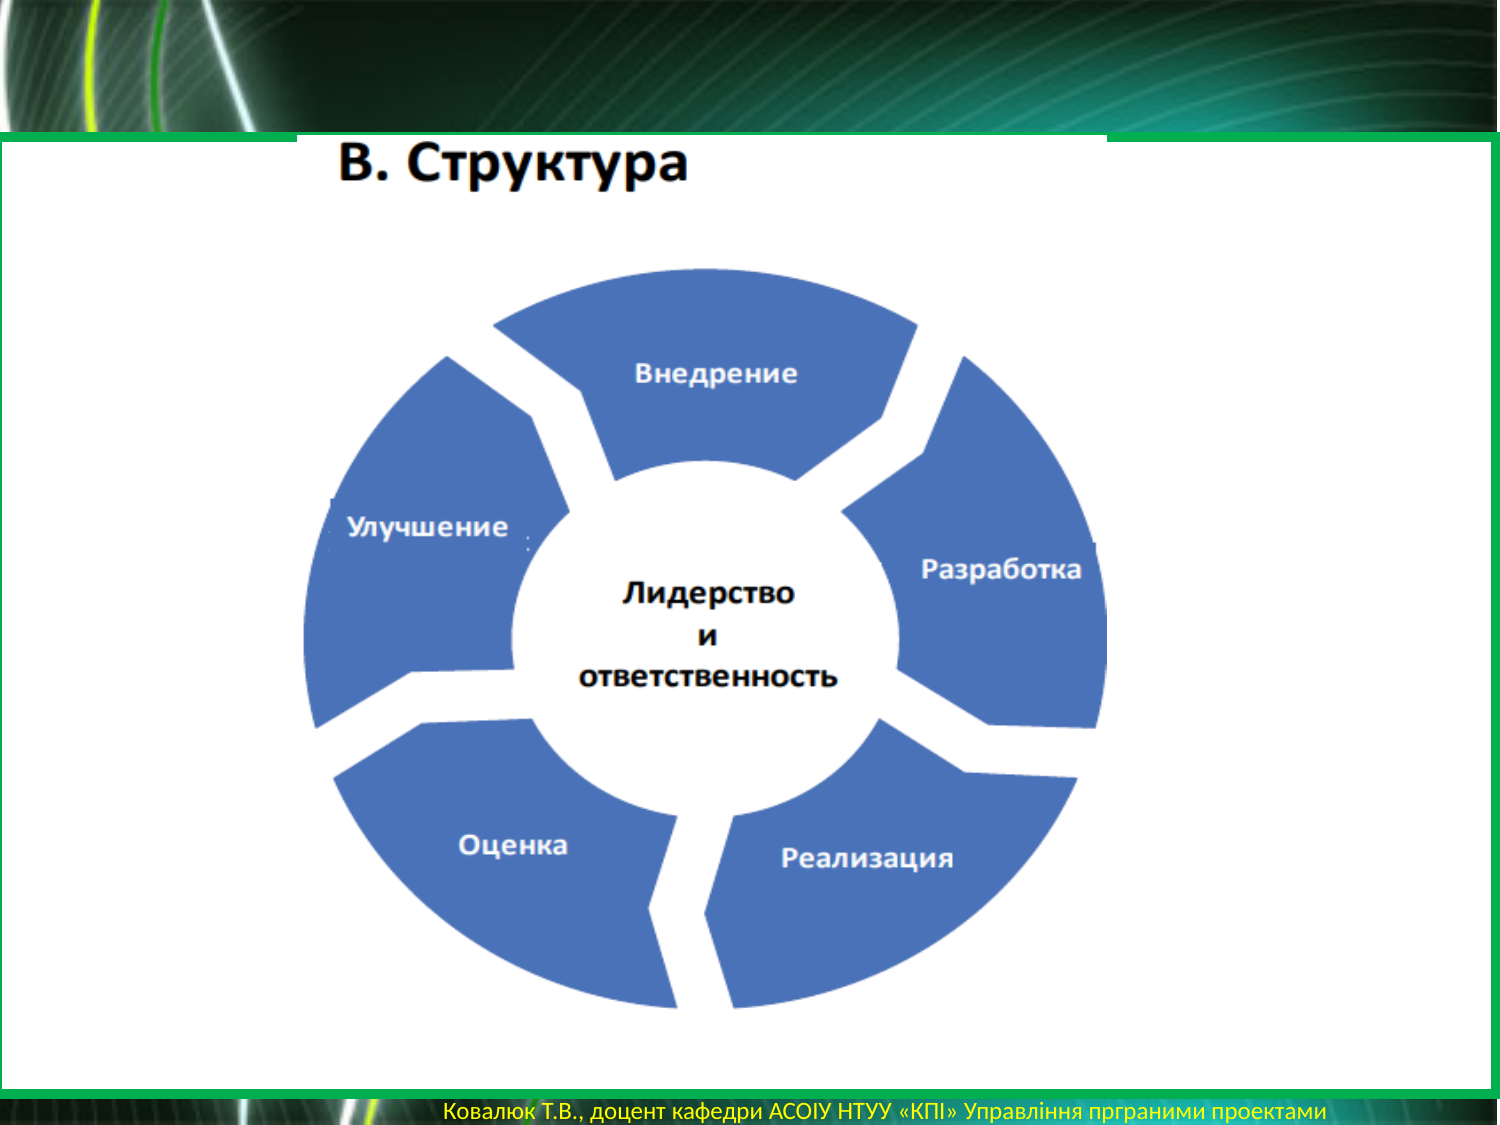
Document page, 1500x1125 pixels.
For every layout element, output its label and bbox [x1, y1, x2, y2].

picture [0, 1099, 1497, 1125]
picture [0, 0, 1497, 132]
picture [297, 135, 1107, 1026]
